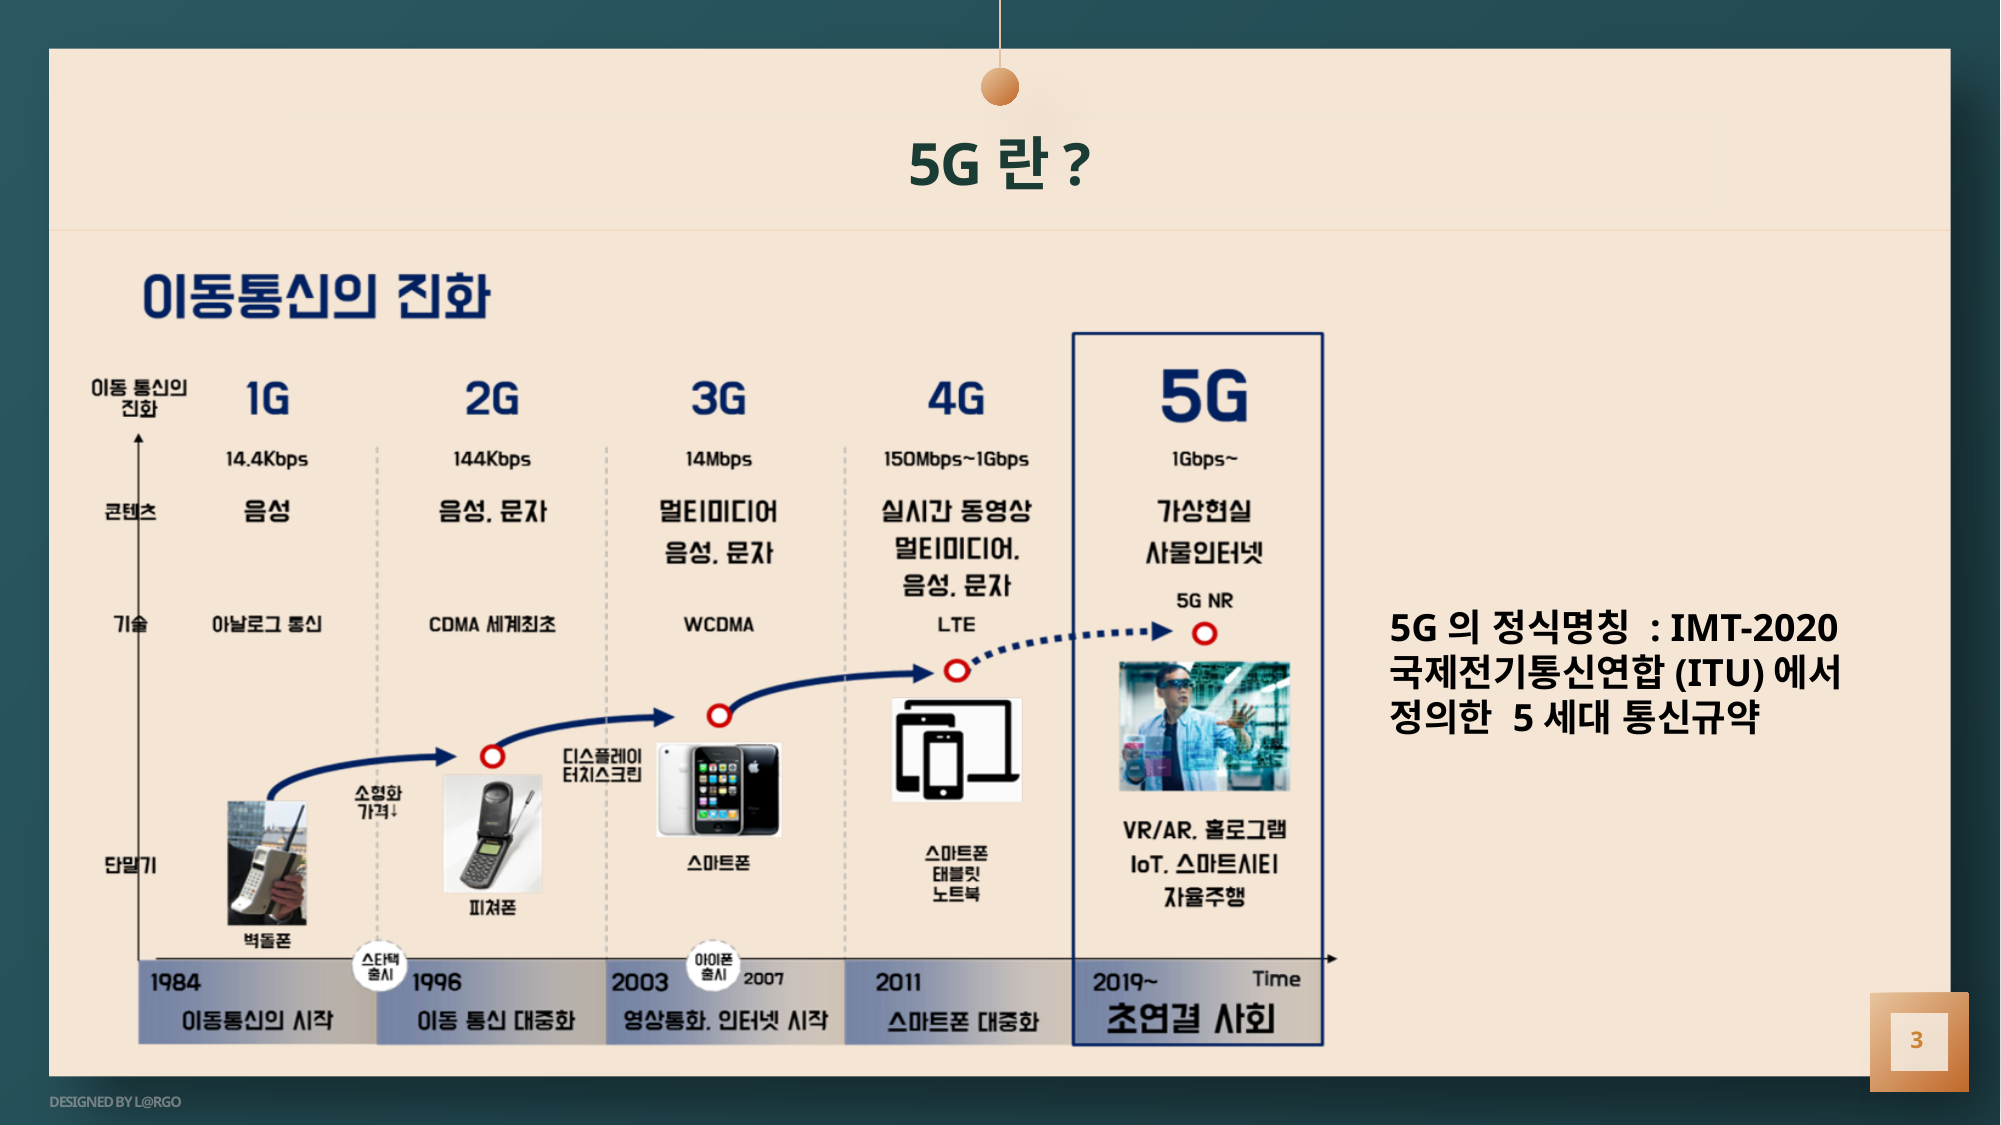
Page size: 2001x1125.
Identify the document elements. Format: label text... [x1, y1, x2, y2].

title 5G란? [285, 115, 1715, 209]
slide_number 3 [1869, 1024, 1965, 1059]
text_box 5G의 정식명칭 : IMT-2020 국제전기통신연합(ITU)에서 정의한 5세대 통신규약 [1375, 596, 1917, 747]
picture [79, 246, 1348, 1059]
footer DESIGNED BY L@RGO [49, 1076, 402, 1125]
